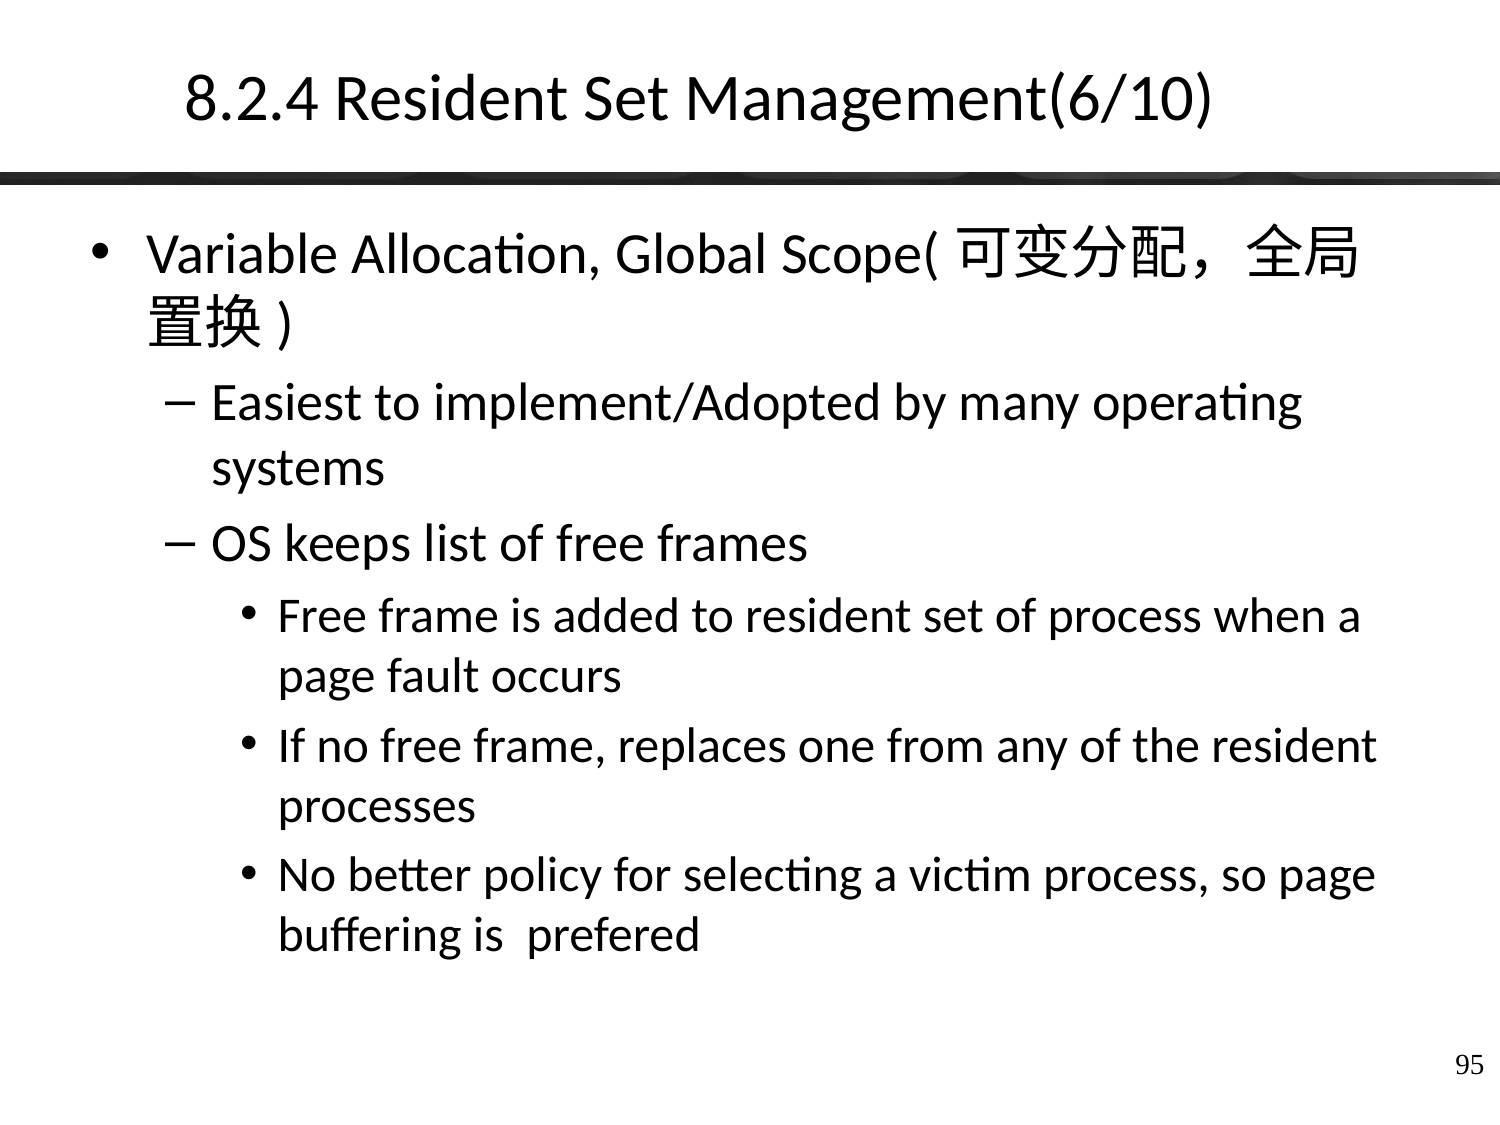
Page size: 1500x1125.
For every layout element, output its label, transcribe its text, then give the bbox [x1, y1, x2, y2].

picture [0, 172, 1500, 185]
title 8.2.4 Resident Set Management(6/10) [24, 24, 1375, 163]
list Variable Allocation, Global Scope(可变分配，全局置换) Easiest to implement/Adopted by many operating systems OS keeps list of free frames Free frame is added to resident set of process when a page fault occurs If no free frame, replaces one from any of the resident processes No better policy for selecting a victim process, so page buffering is prefered [75, 208, 1425, 1005]
slide_number 95 [1187, 1025, 1500, 1100]
